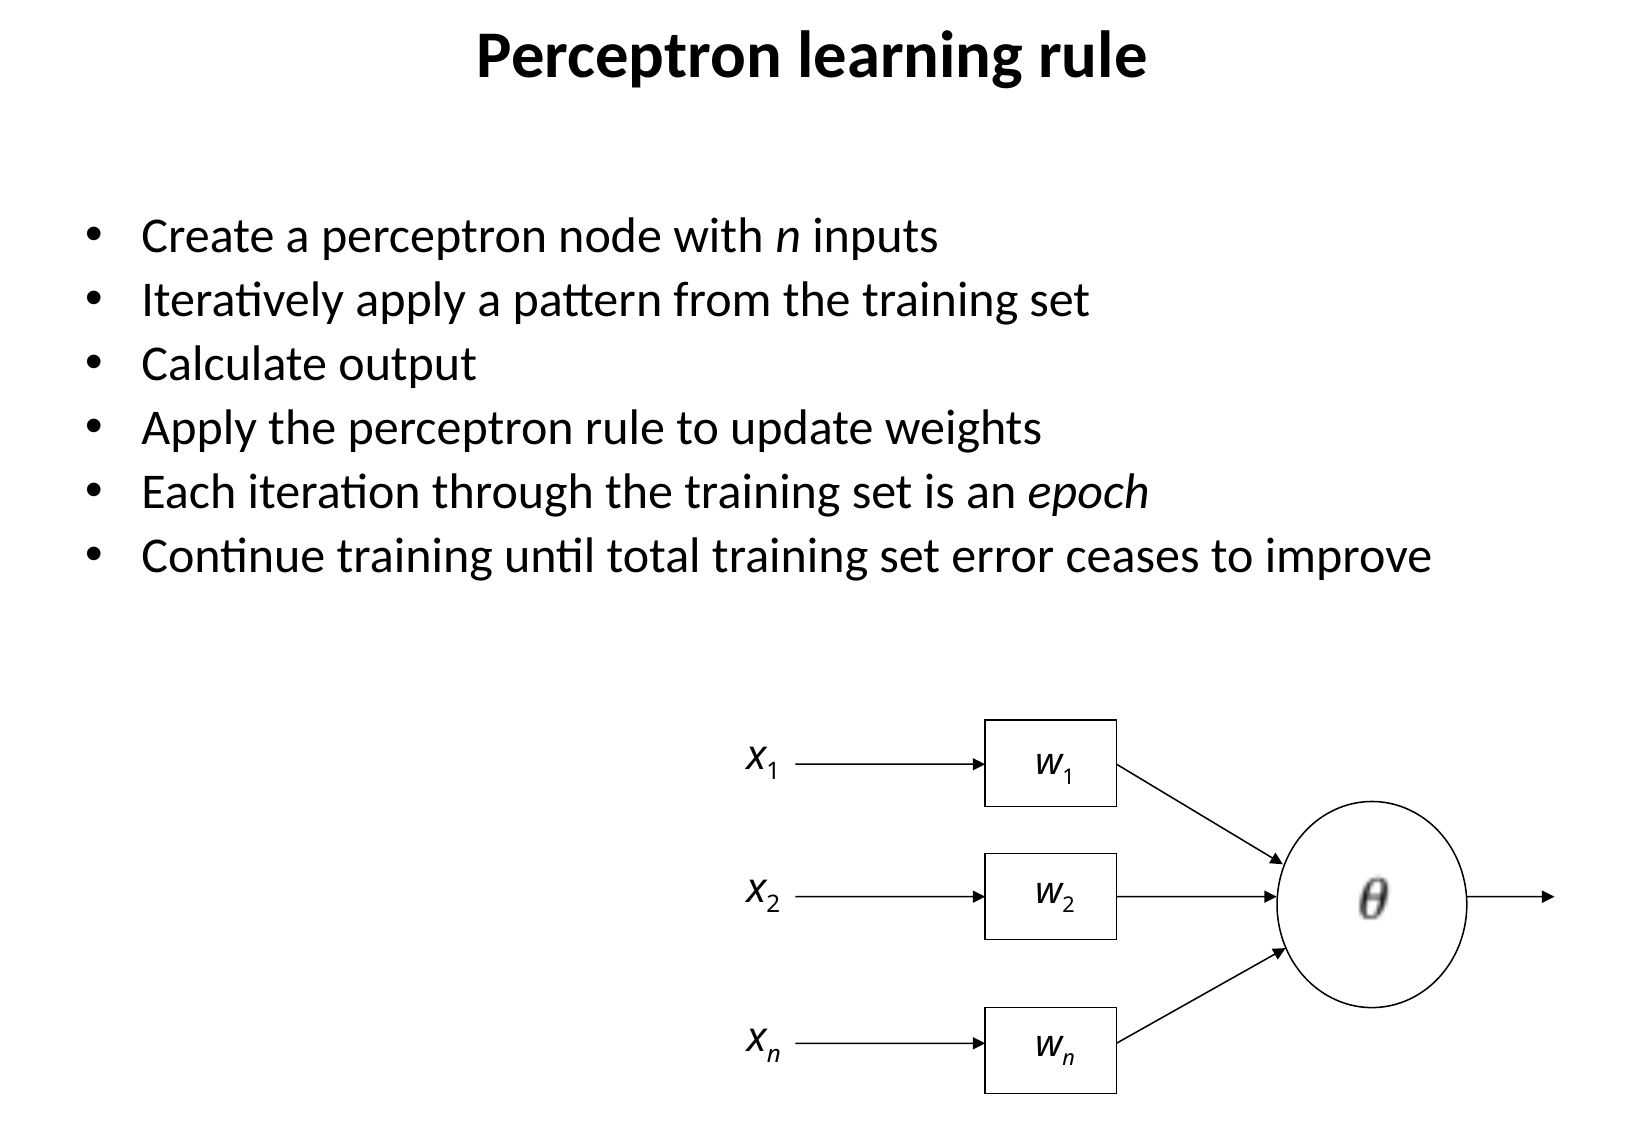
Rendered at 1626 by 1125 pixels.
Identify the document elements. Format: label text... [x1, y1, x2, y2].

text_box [725, 720, 1555, 1095]
list Create a perceptron node with n inputs Iteratively apply a pattern from the training set Calculate output Apply the perceptron rule to update weights Each iteration through the training set is an epoch Continue training until total training set error ceases to improve [70, 202, 1533, 945]
text_box Perceptron learning rule [81, 1, 1544, 100]
